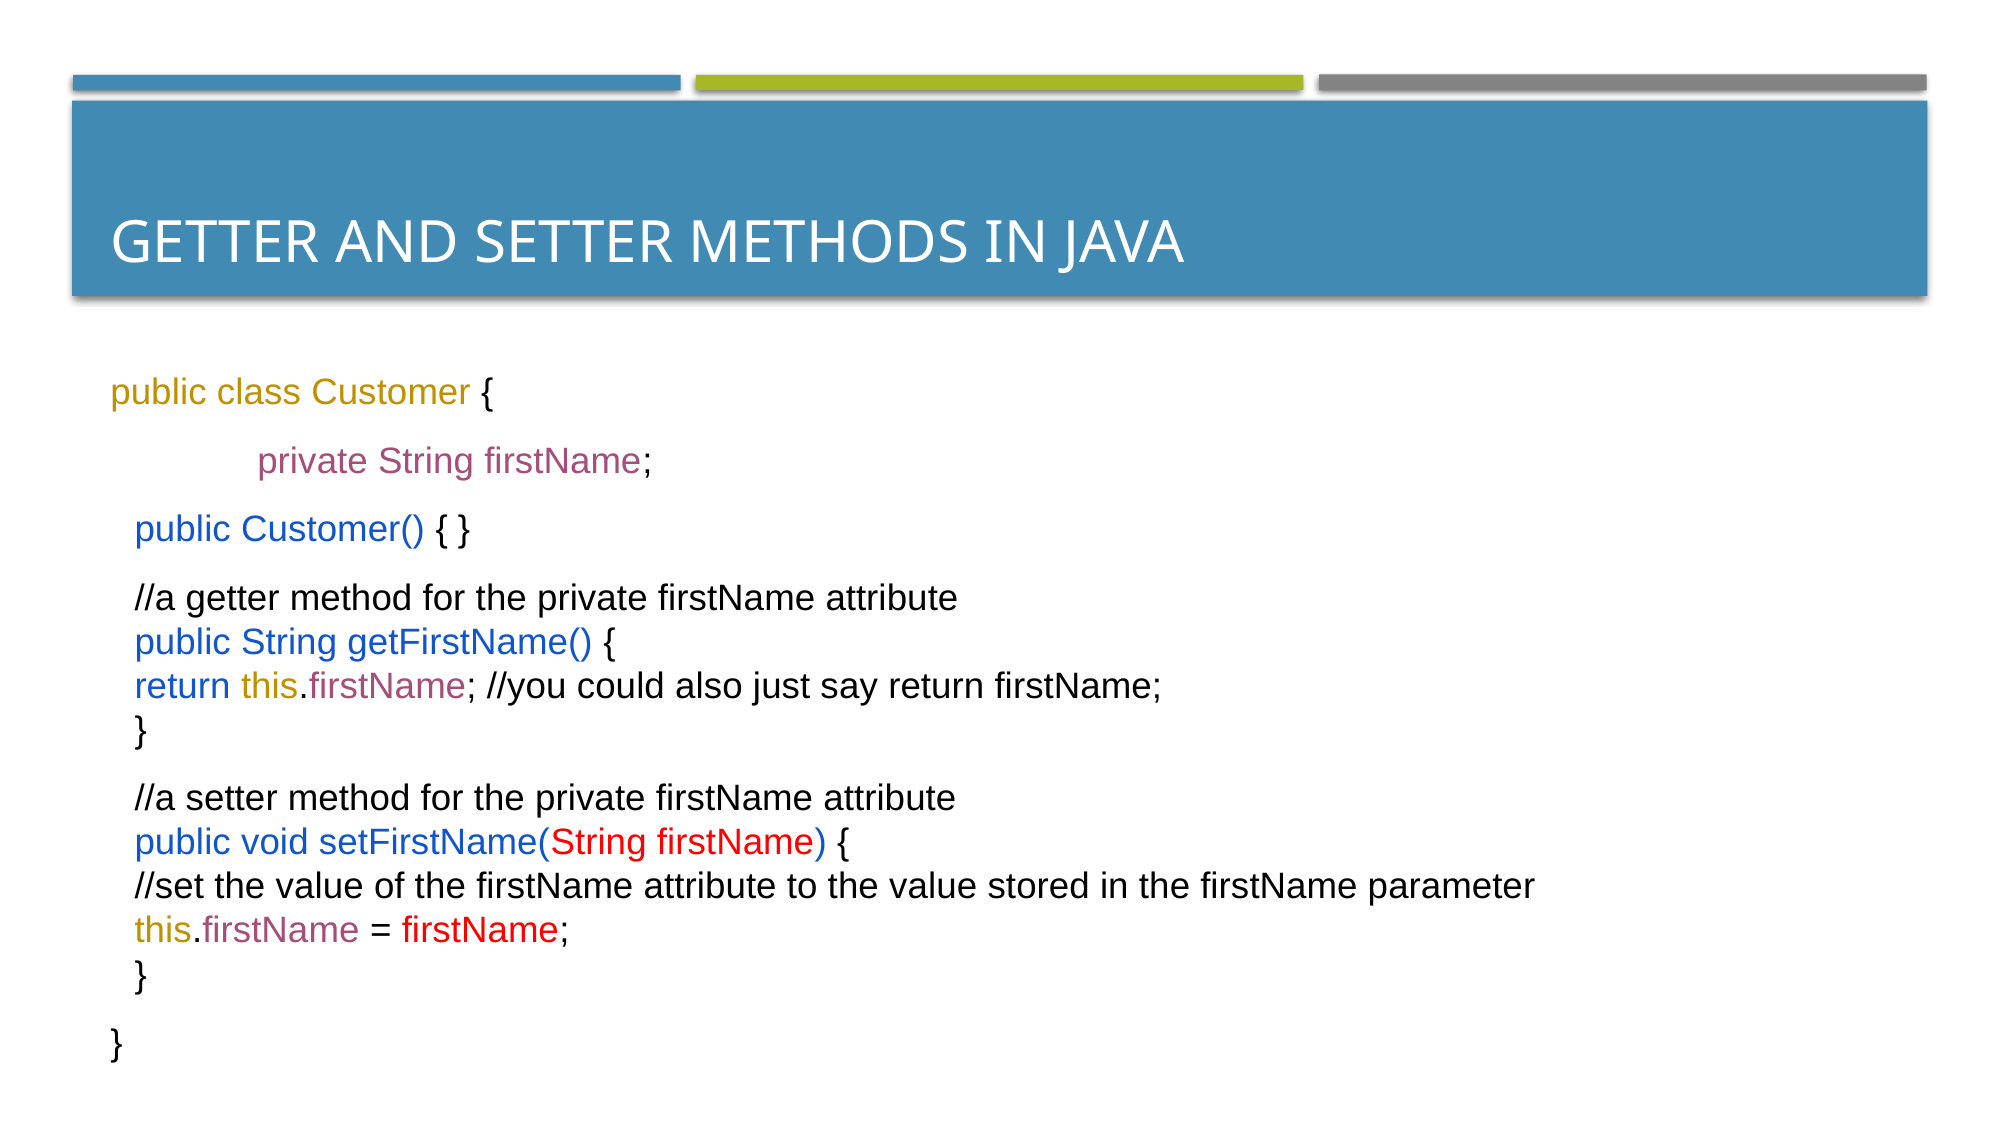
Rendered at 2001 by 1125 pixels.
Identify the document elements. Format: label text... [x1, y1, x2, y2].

list public class Customer { private String firstName; public Customer() { } //a getter method for the private firstName attribute public String getFirstName() { return this.firstName; //you could also just say return firstName; } //a setter method for the private firstName attribute public void setFirstName(String firstName) { //set the value of the firstName attribute to the value stored in the firstName parameter this.firstName = firstName; } } [95, 357, 1905, 1074]
title Getter and Setter Methods in Java [95, 115, 1905, 282]
